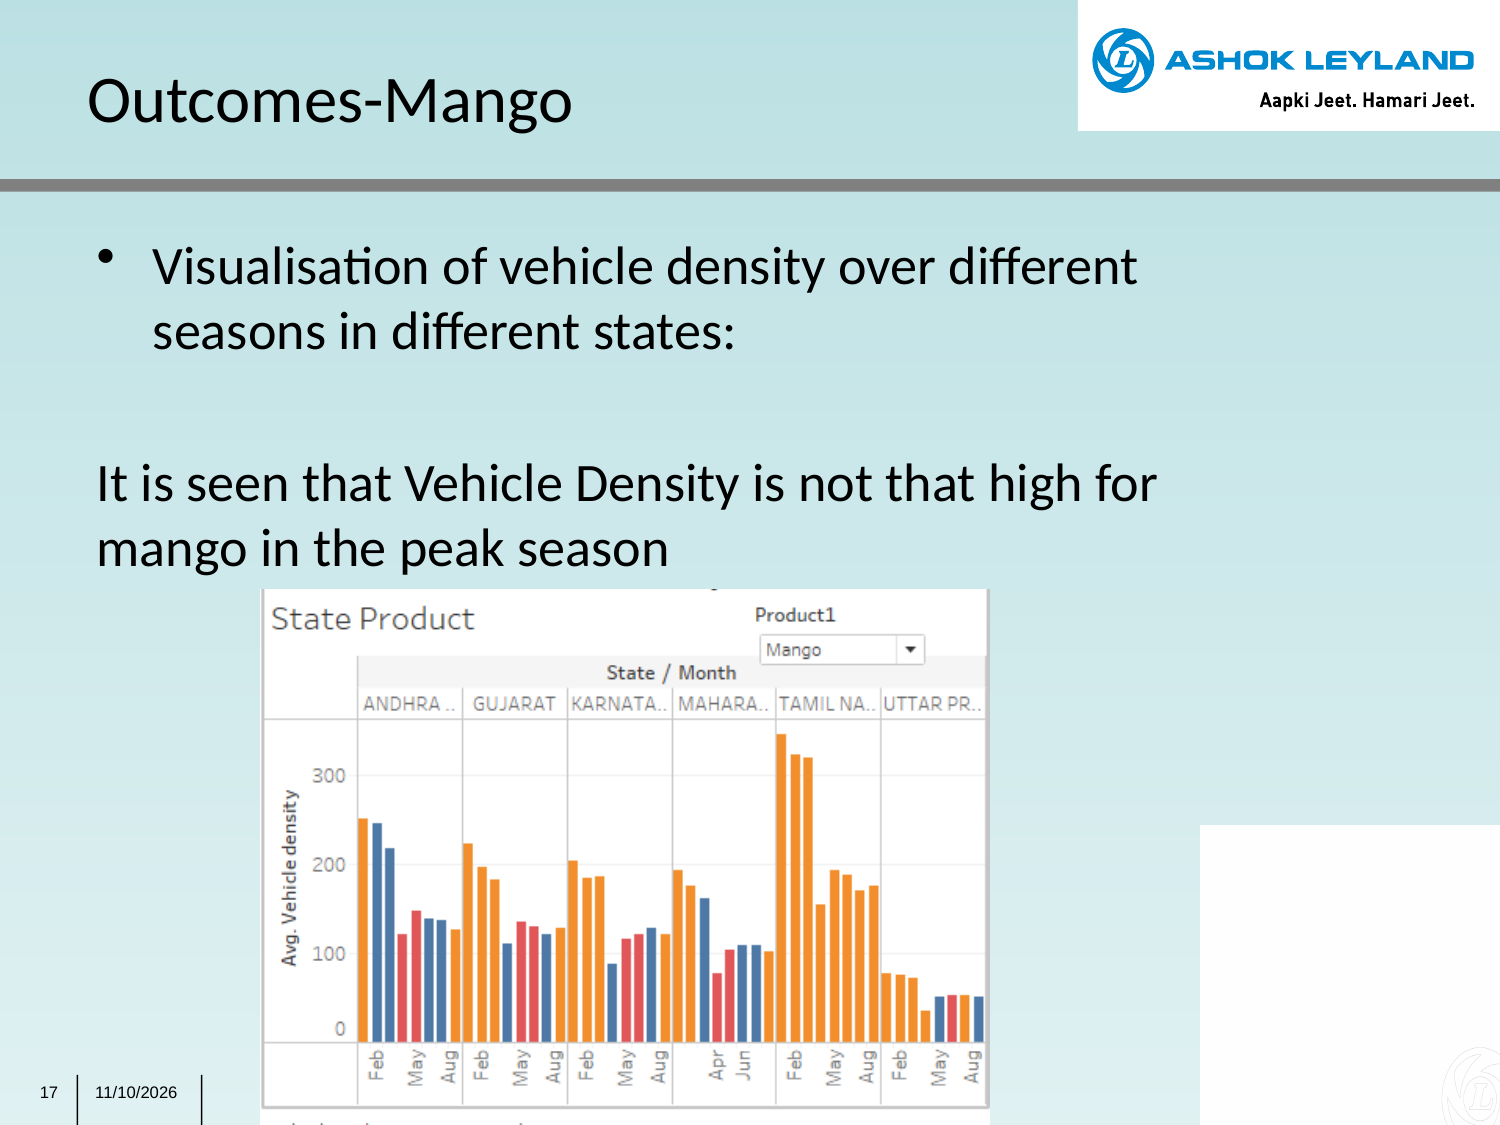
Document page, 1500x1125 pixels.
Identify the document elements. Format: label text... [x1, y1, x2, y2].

picture [260, 588, 990, 1125]
picture [1200, 825, 1500, 1125]
title Outcomes-Mango [72, 26, 1035, 165]
list Visualisation of vehicle density over different seasons in different states: It is seen that Vehicle Density is not that high for mango in the peak season [81, 223, 1195, 998]
